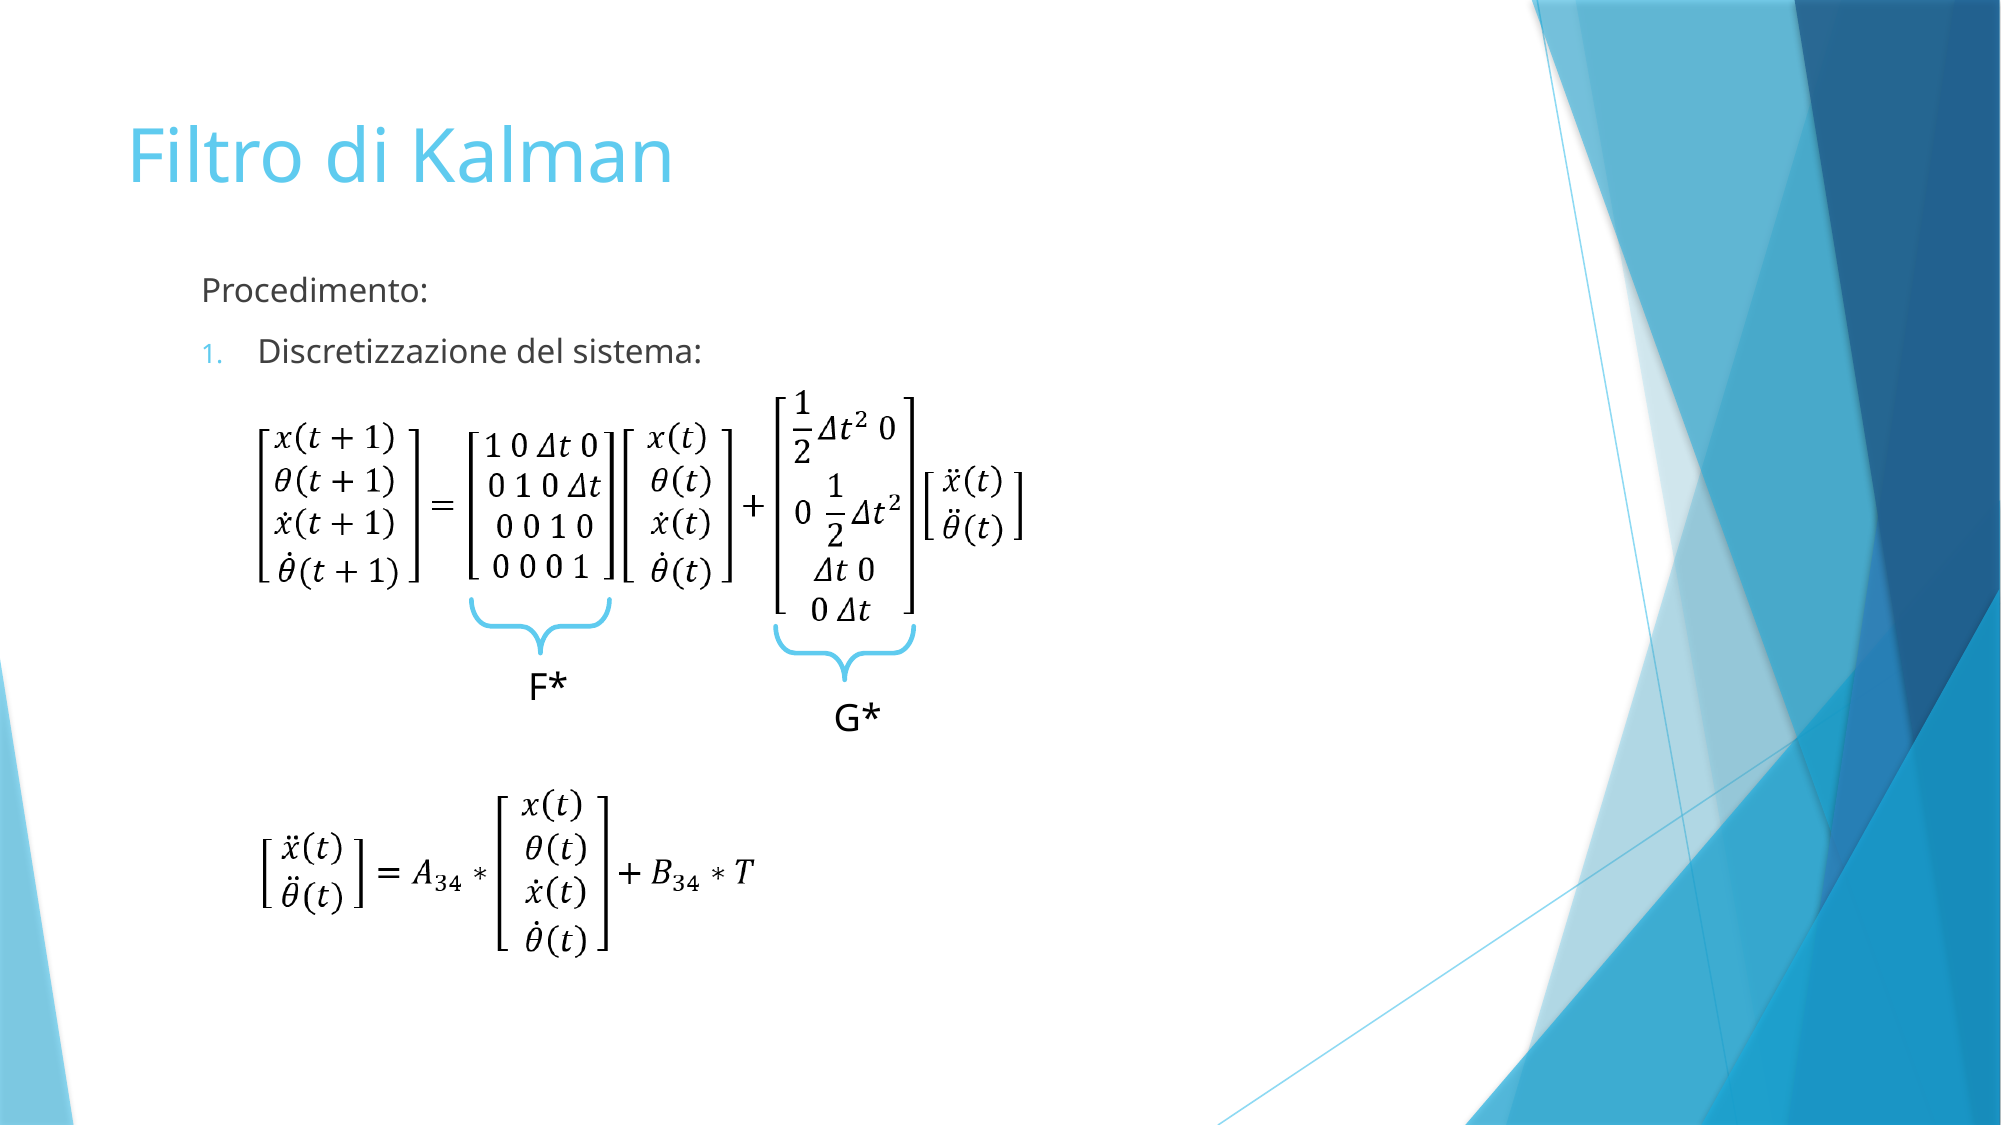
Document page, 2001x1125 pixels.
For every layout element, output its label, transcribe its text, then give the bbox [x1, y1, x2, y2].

list Procedimento: Discretizzazione del sistema: [111, 261, 1522, 992]
text_box F* [513, 655, 593, 716]
text_box [534, 636, 547, 655]
text_box [775, 636, 914, 681]
title Filtro di Kalman [111, 99, 1522, 261]
picture [251, 385, 1050, 627]
picture [257, 784, 769, 972]
text_box G* [819, 686, 899, 746]
